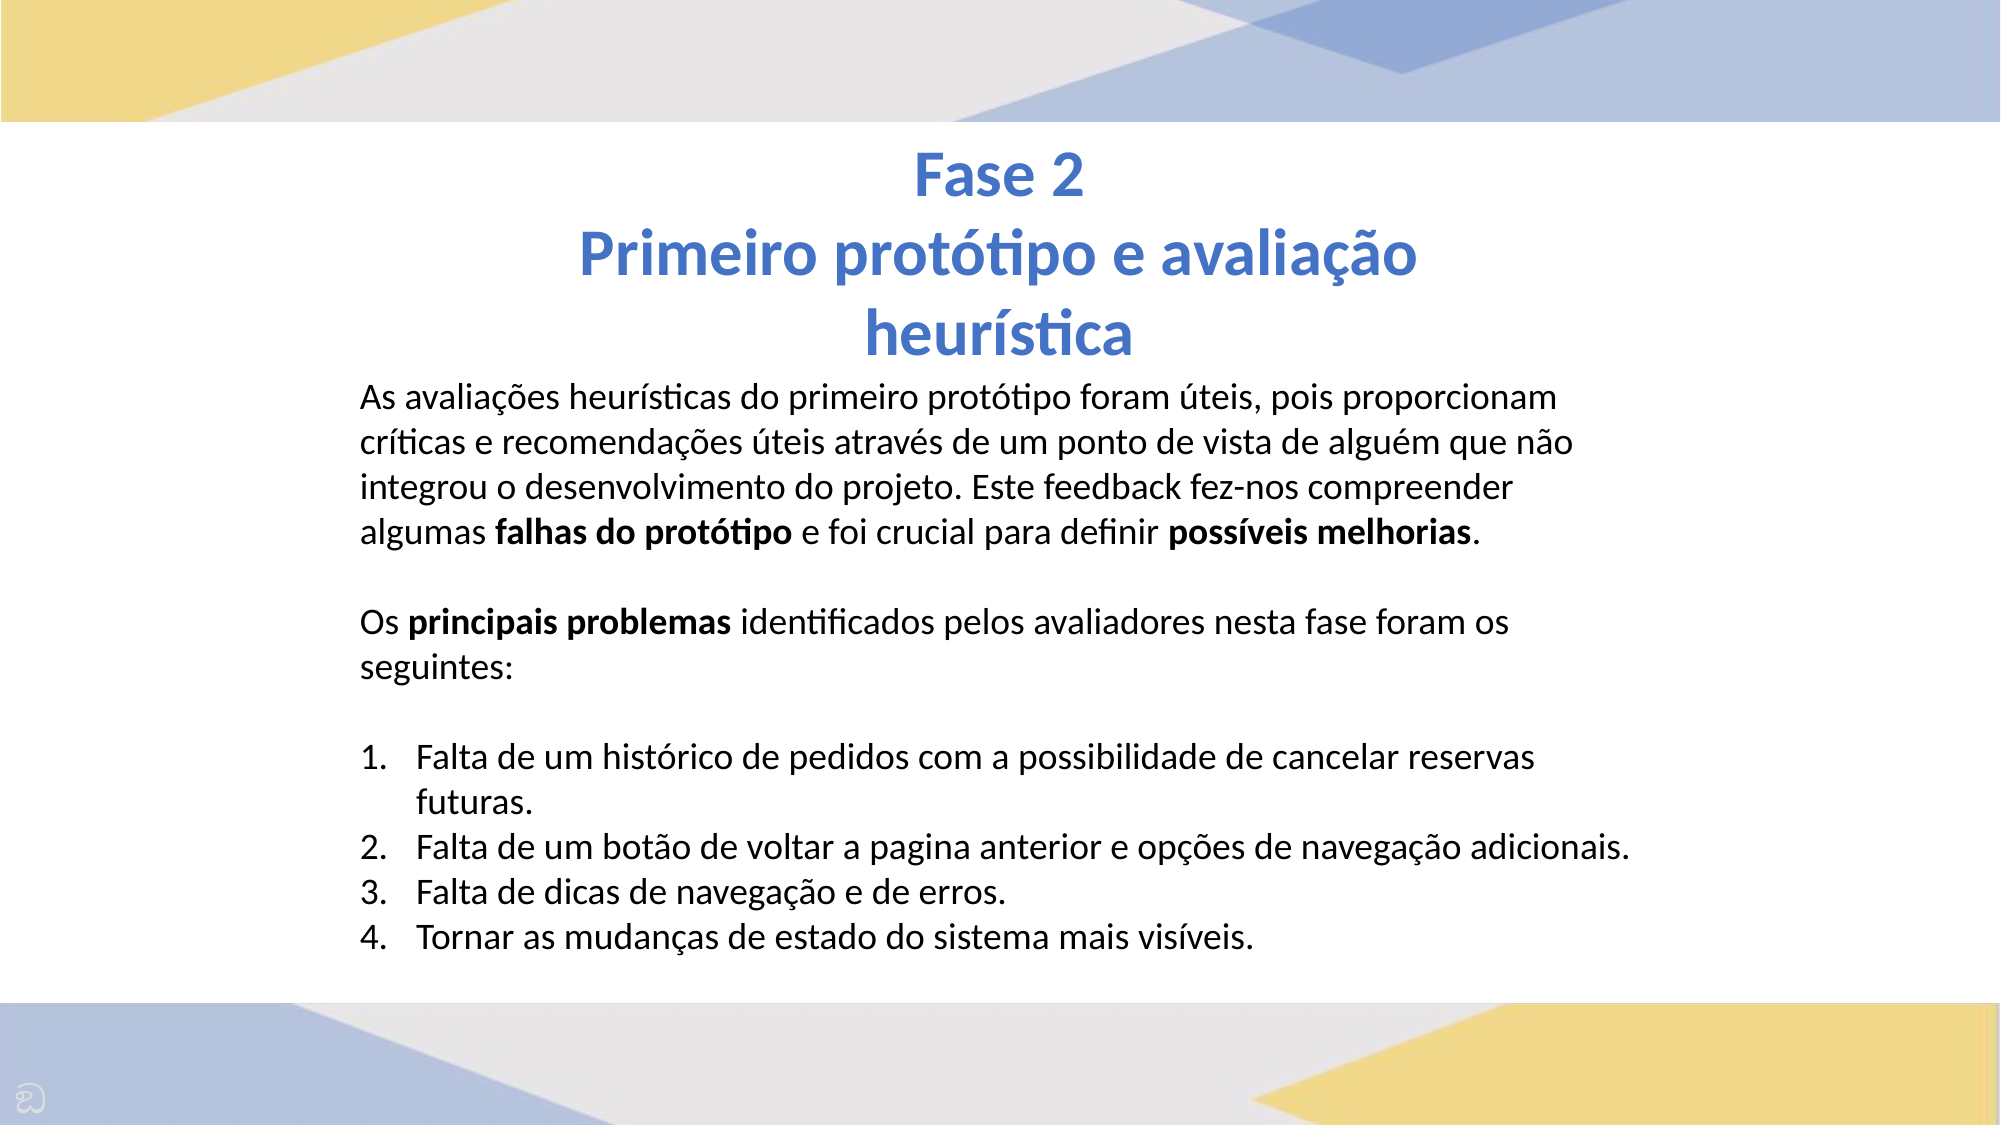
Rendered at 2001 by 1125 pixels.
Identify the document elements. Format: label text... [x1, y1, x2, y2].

text_box Fase 2 Primeiro protótipo e avaliação heurística [422, 121, 939, 364]
text_box As avaliações heurísticas do primeiro protótipo foram úteis, pois proporcionam críticas e recomendações úteis através de um ponto de vista de alguém que não integrou o desenvolvimento do projeto. Este feedback fez-nos compreender algumas falhas do protótipo e foi crucial para definir possíveis melhorias. Os principais problemas identificados pelos avaliadores nesta fase foram os seguintes: Falta de um histórico de pedidos com a possibilidade de cancelar reservas futuras. Falta de um botão de voltar a pagina anterior e opções de navegação adicionais. Falta de dicas de navegação e de erros. Tornar as mudanças de estado do sistema mais visíveis. [1061, 364, 1655, 964]
text_box As avaliações heurísticas do primeiro protótipo foram úteis, pois proporcionam críticas e recomendações úteis através de um ponto de vista de alguém que não integrou o desenvolvimento do projeto. Este feedback fez-nos compreender algumas falhas do protótipo e foi crucial para definir possíveis melhorias. Os principais problemas identificados pelos avaliadores nesta fase foram os seguintes: Falta de um histórico de pedidos com a possibilidade de cancelar reservas futuras. Falta de um botão de voltar a pagina anterior e opções de navegação adicionais. Falta de dicas de navegação e de erros. Tornar as mudanças de estado do sistema mais visíveis. [345, 364, 939, 964]
text_box ඞ [0, 1068, 939, 1125]
picture [0, 0, 2001, 1125]
text_box Fase 2 Primeiro protótipo e avaliação heurística [1061, 121, 1577, 364]
